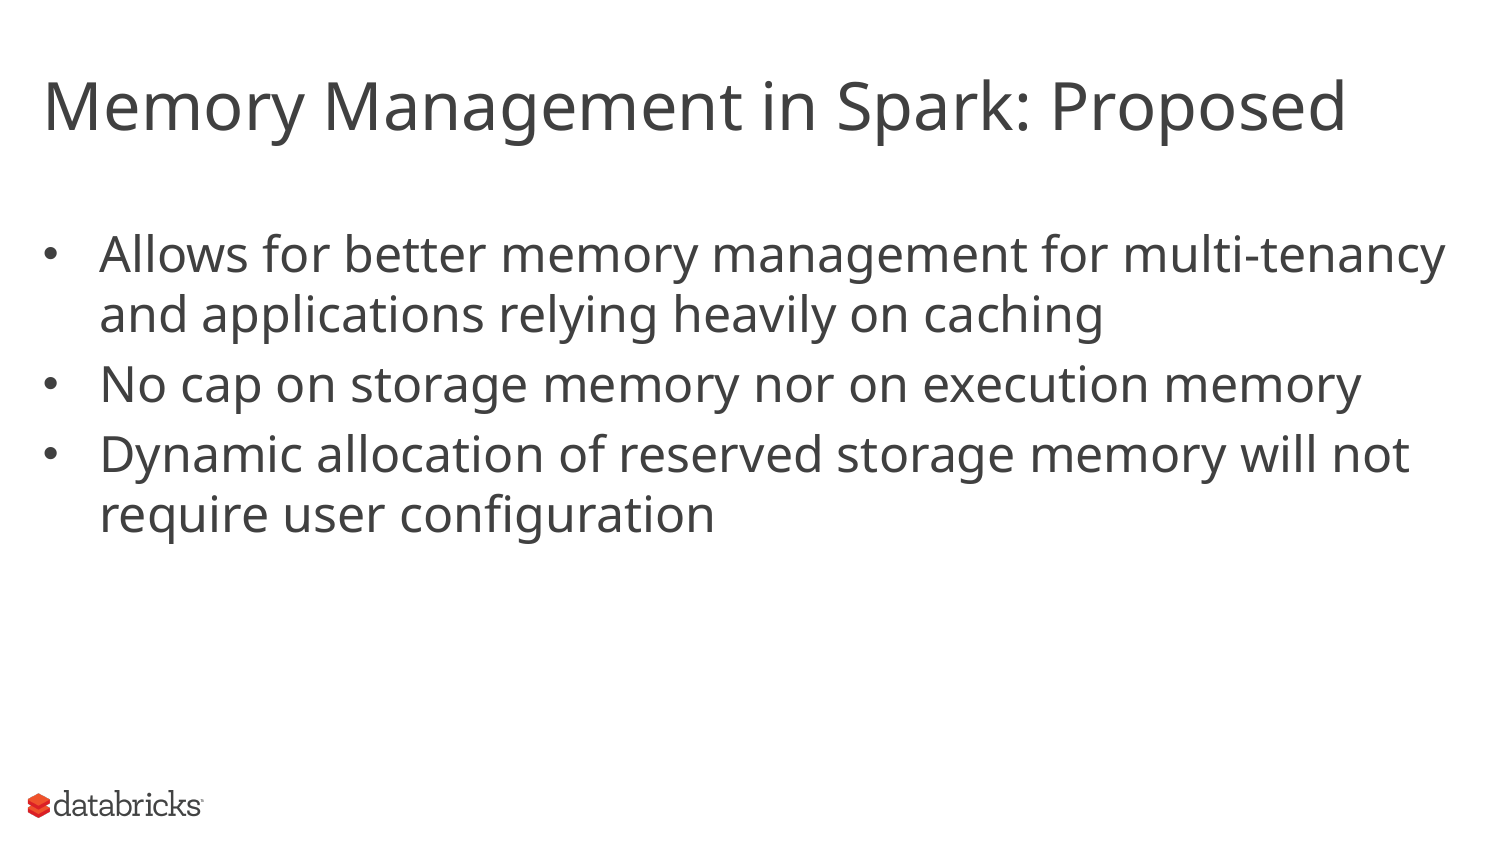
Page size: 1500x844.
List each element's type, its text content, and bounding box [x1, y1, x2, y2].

title Memory Management in Spark: Proposed [27, 33, 1480, 175]
list Allows for better memory management for multi-tenancy and applications relying heavily on caching No cap on storage memory nor on execution memory Dynamic allocation of reserved storage memory will not require user configuration [27, 215, 1480, 773]
